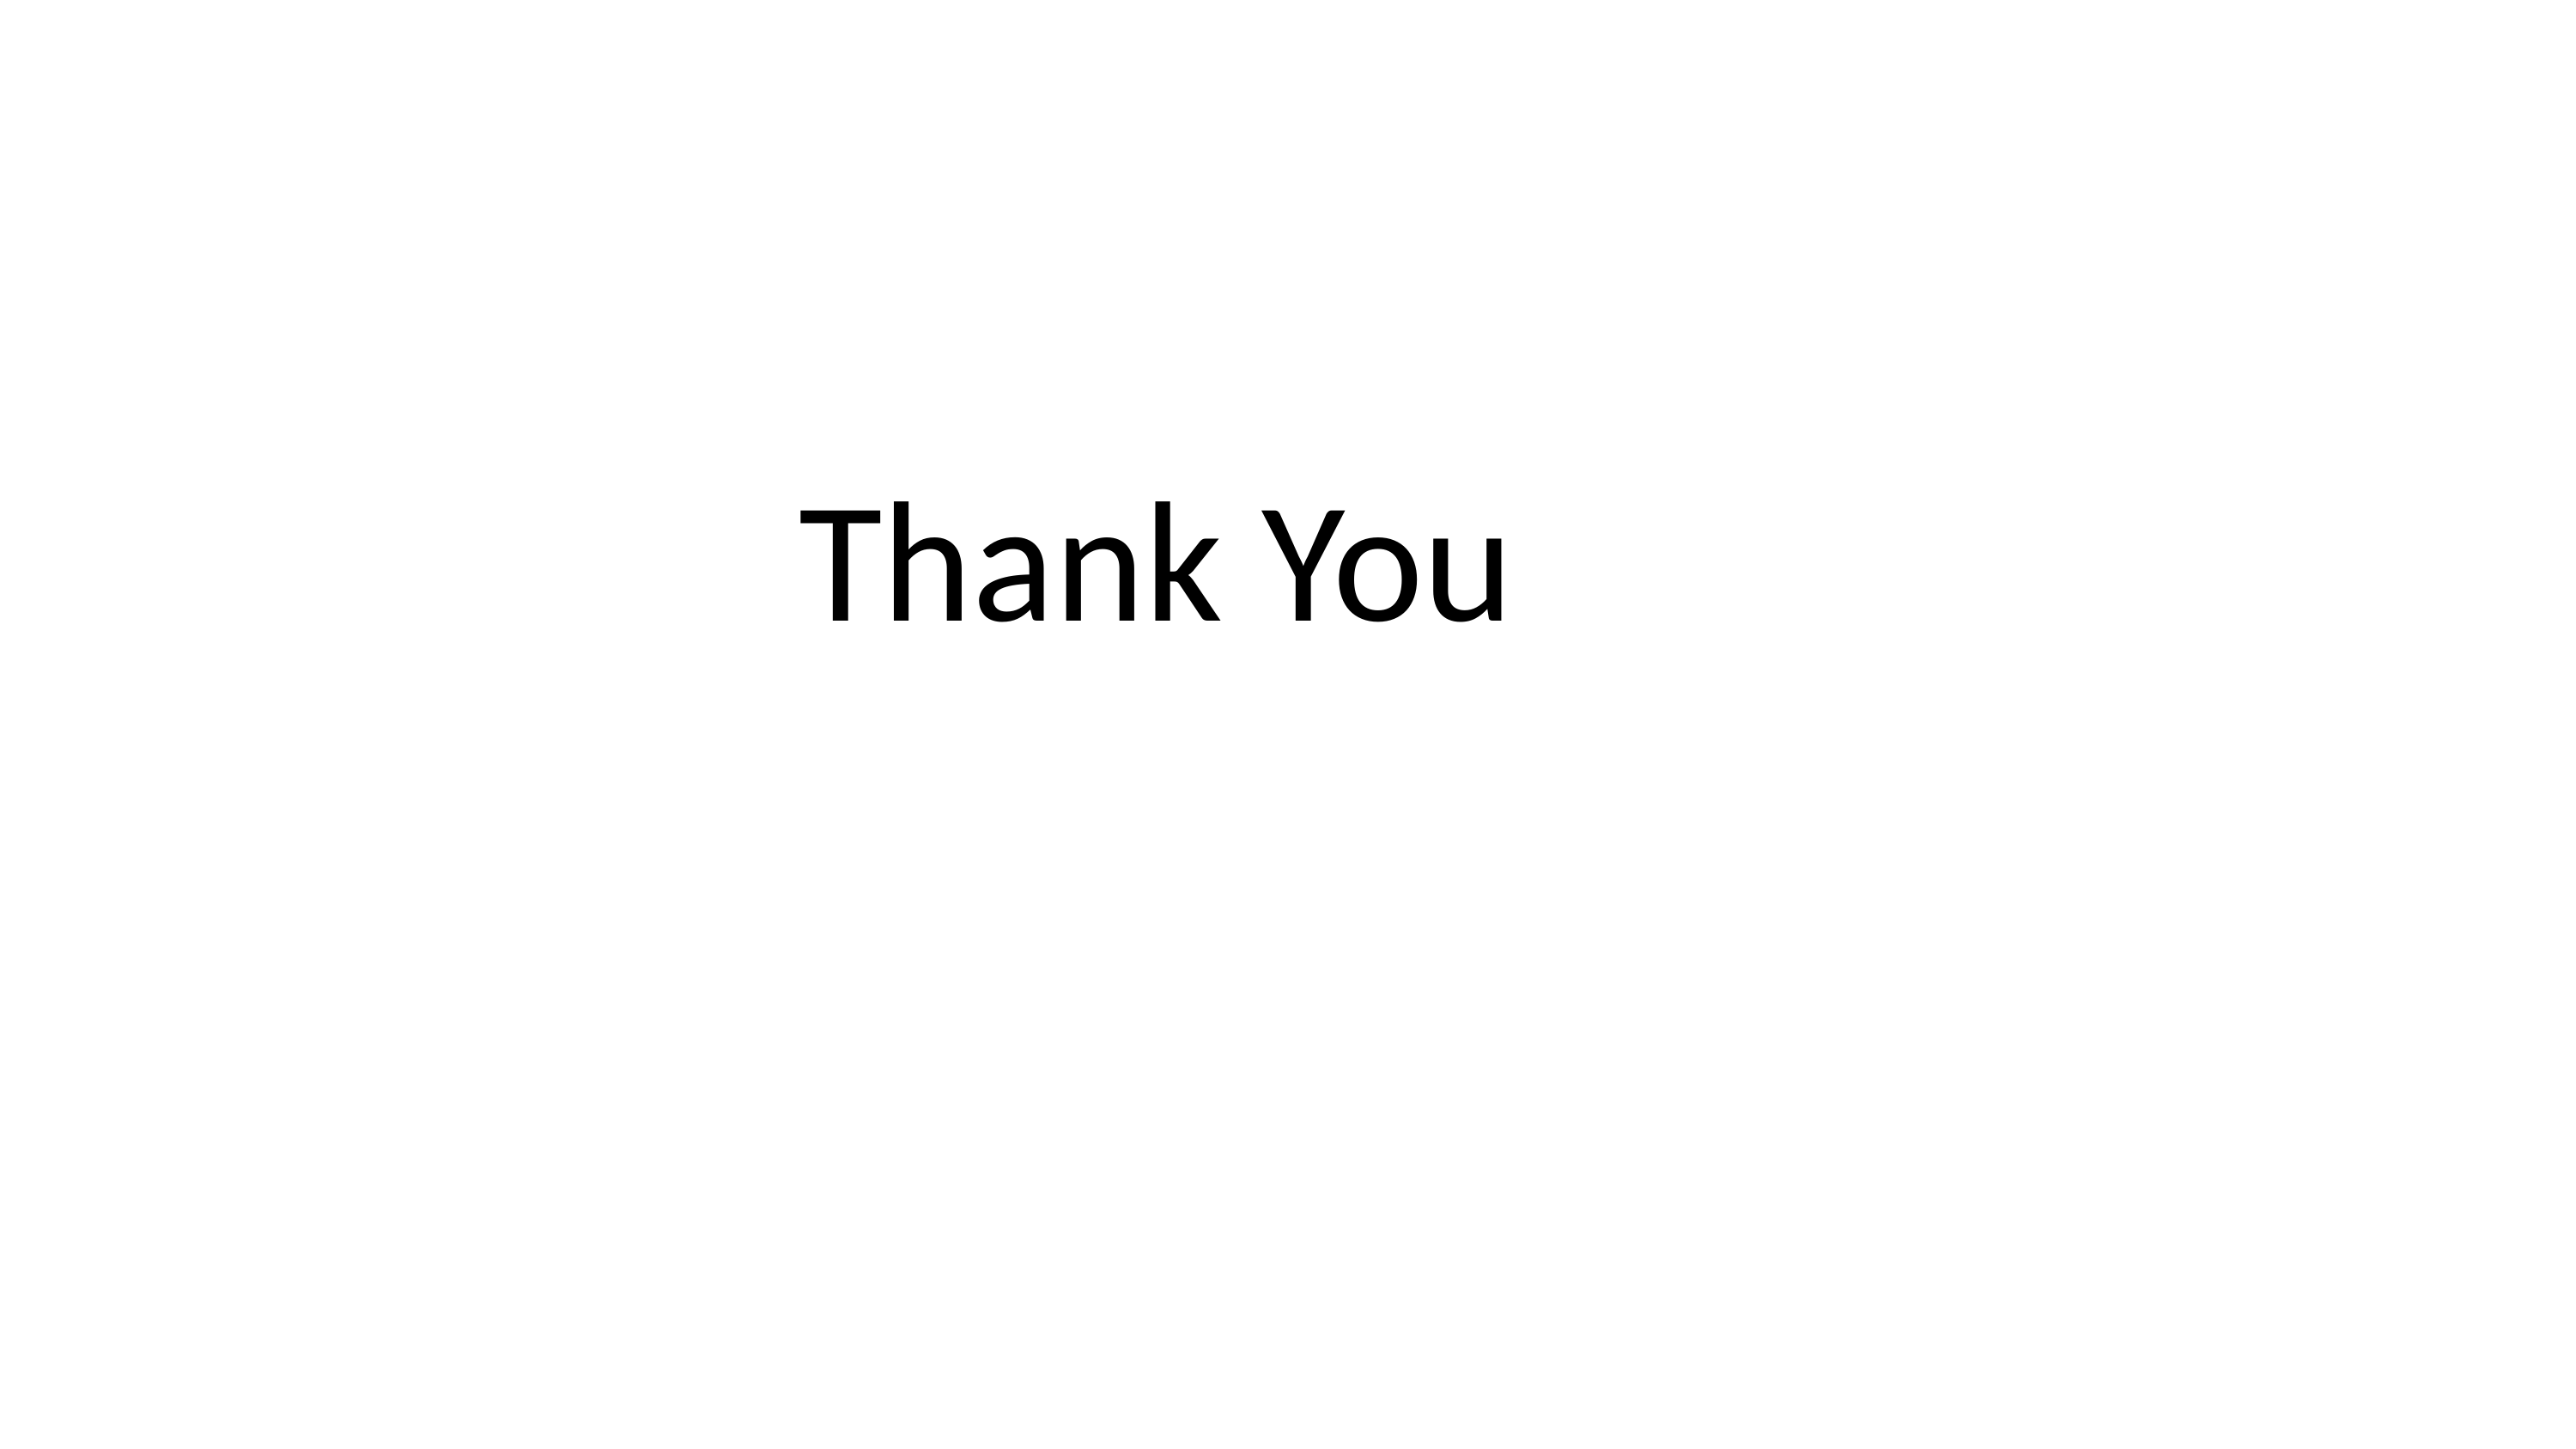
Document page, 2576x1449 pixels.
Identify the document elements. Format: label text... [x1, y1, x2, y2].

title Thank You [193, 449, 2383, 658]
